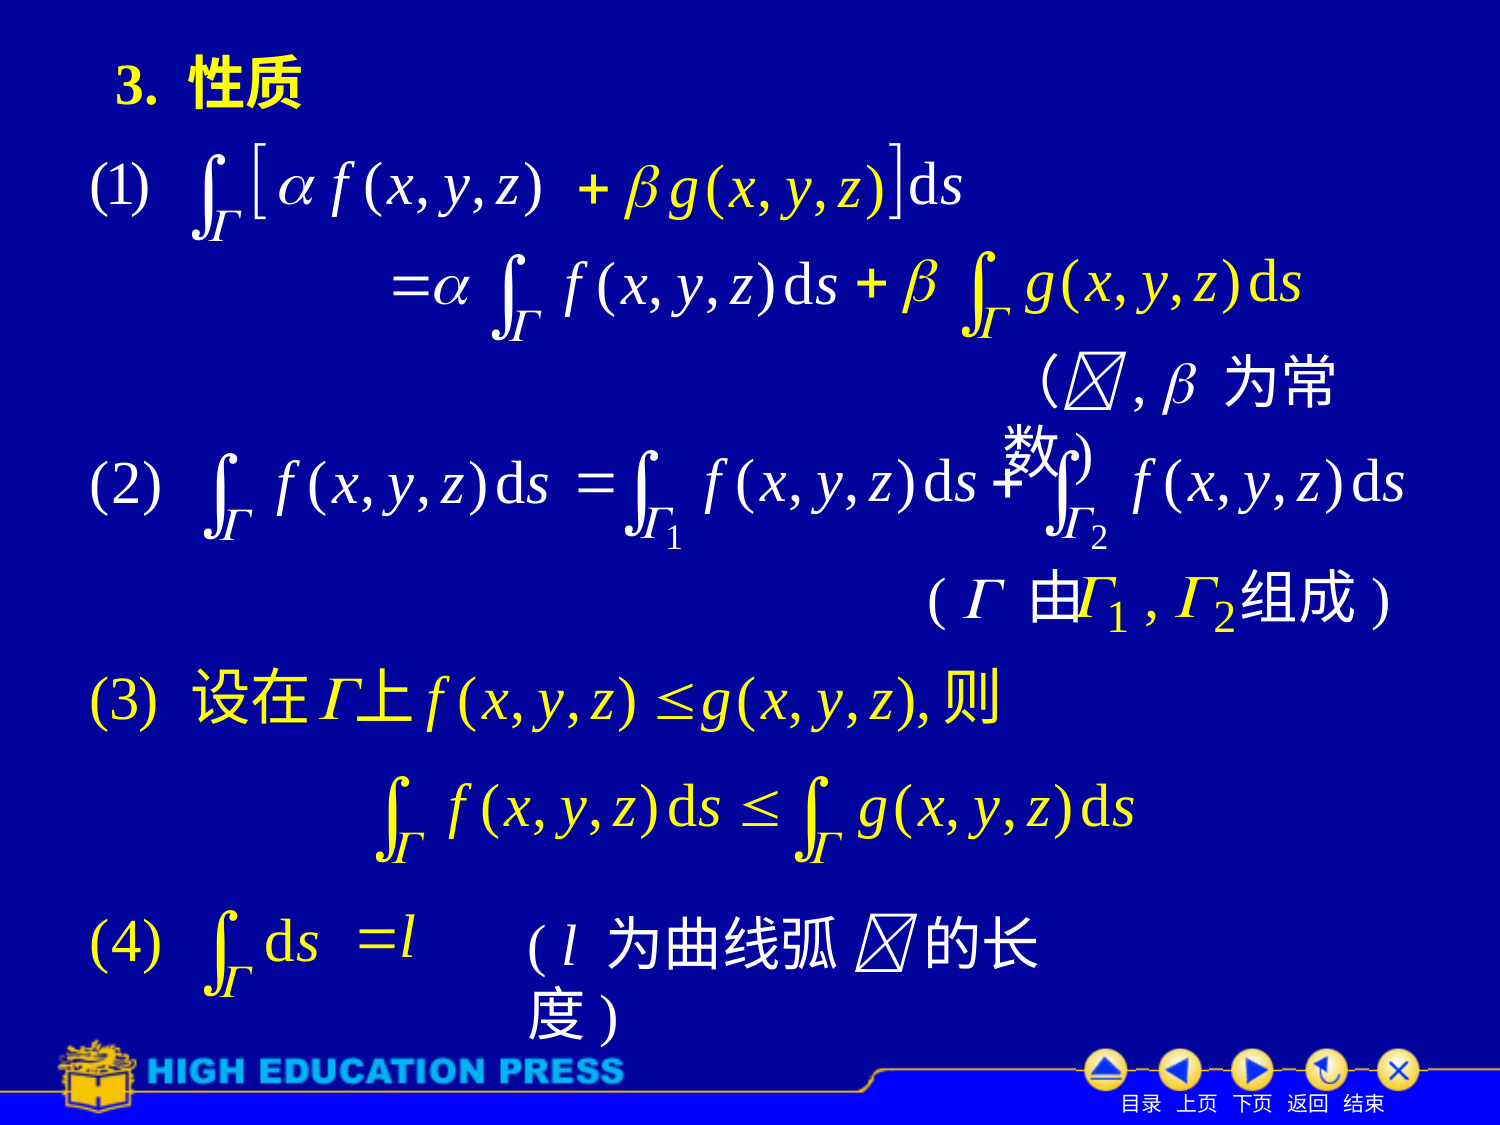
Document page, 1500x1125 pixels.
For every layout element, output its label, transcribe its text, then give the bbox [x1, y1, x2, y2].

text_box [850, 234, 1308, 354]
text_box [912, 552, 1438, 638]
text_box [87, 893, 324, 1013]
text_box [572, 158, 888, 226]
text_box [569, 434, 1410, 554]
text_box ( l 为曲线弧  的长度) [512, 899, 1125, 1055]
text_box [349, 908, 434, 976]
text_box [384, 237, 843, 357]
picture [0, 0, 1500, 1125]
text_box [362, 759, 1140, 879]
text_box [87, 137, 967, 257]
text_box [87, 436, 555, 556]
text_box （,  为常数) [987, 337, 1438, 493]
title 3. 性质 [99, 37, 425, 125]
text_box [87, 662, 1013, 738]
